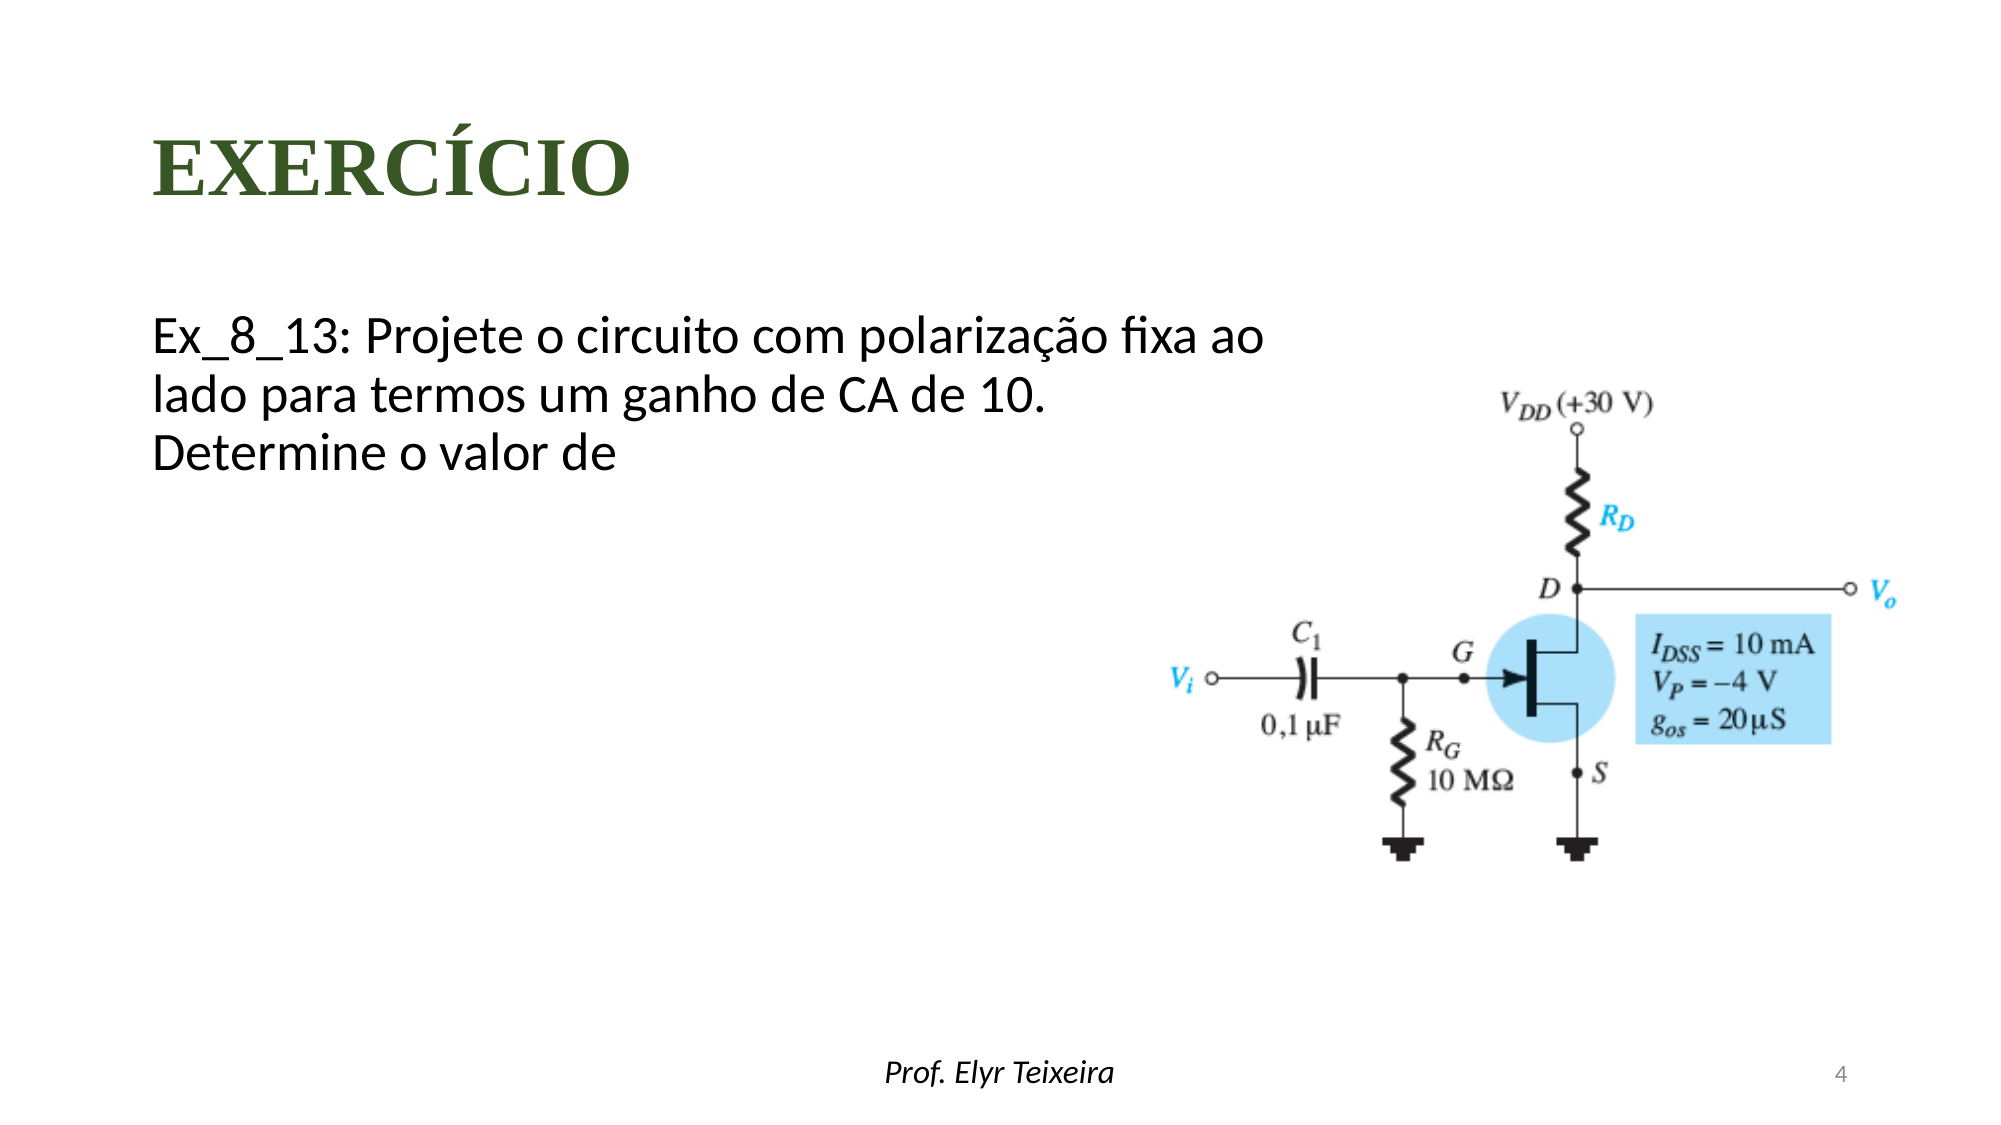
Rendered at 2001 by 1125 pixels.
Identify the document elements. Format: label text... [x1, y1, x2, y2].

slide_number 4 [1412, 1042, 1863, 1103]
footer Prof. Elyr Teixeira [662, 1042, 1338, 1103]
title Exercício [137, 59, 2000, 278]
picture [1100, 369, 2000, 876]
